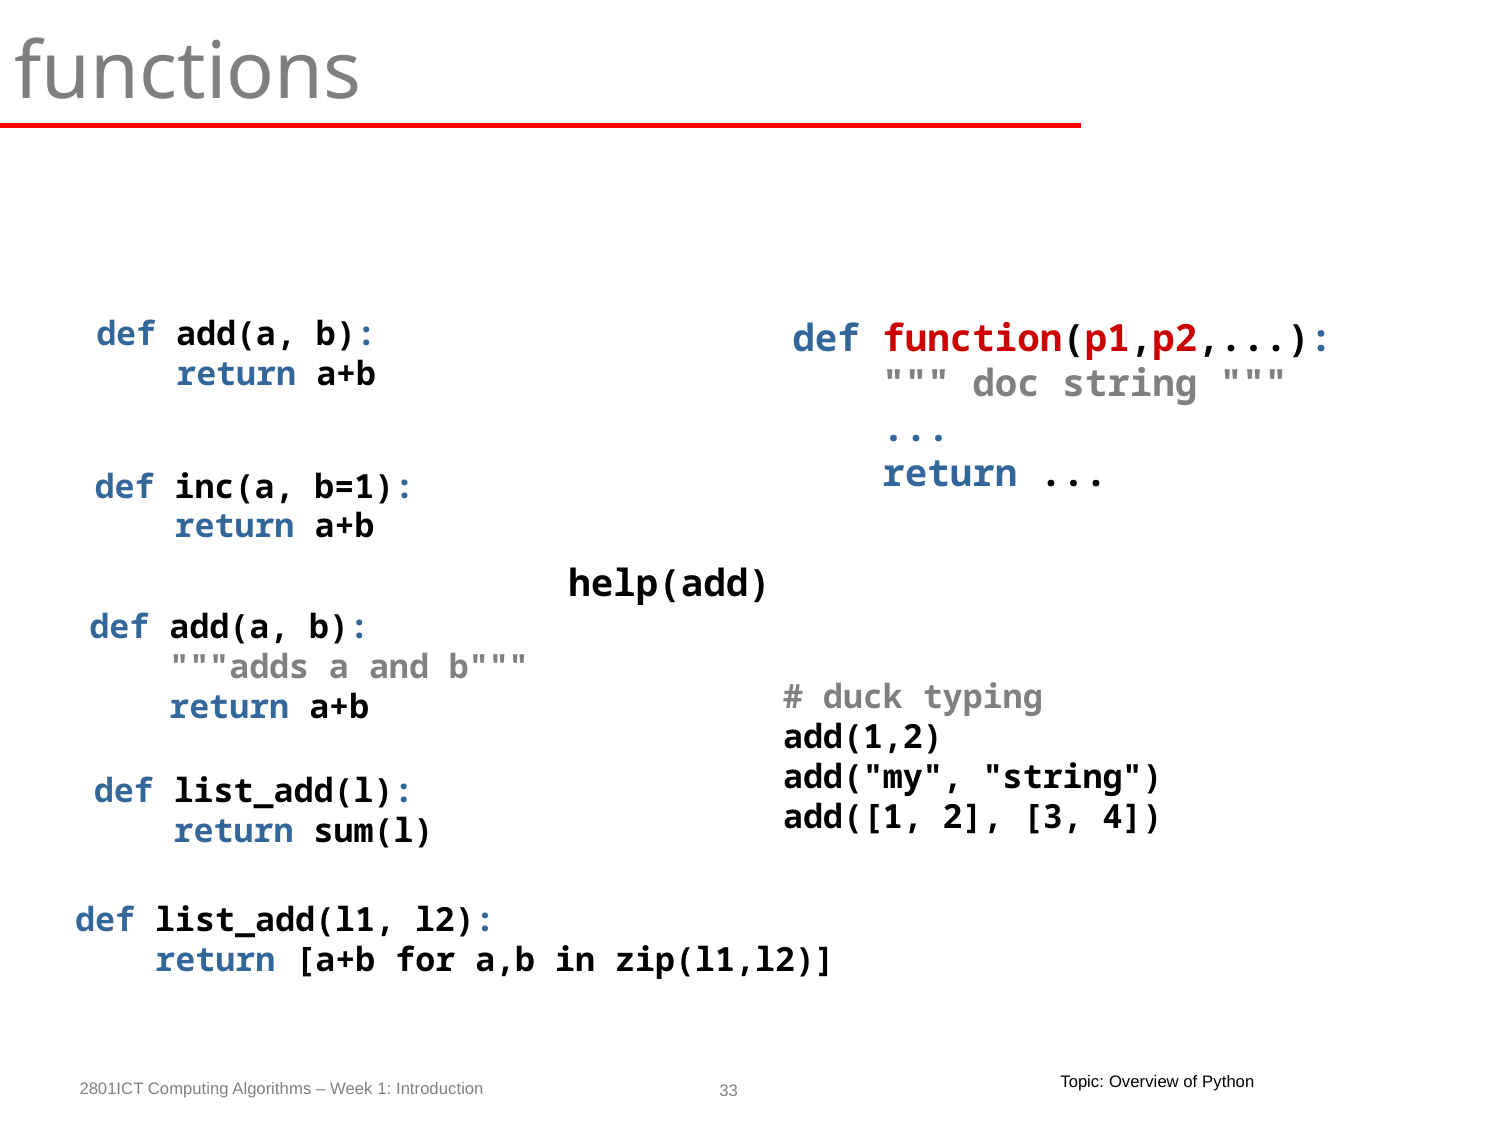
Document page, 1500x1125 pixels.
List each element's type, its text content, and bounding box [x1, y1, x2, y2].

text_box def list_add(l1, l2): return [a+b for a,b in zip(l1,l2)] [60, 890, 851, 986]
text_box def add(a, b): return a+b [81, 304, 392, 400]
text_box Topic: Overview of Python [1045, 1070, 1270, 1097]
text_box help(add) [553, 550, 786, 612]
text_box def list_add(l): return sum(l) [78, 761, 449, 857]
text_box def add(a, b): """adds a and b""" return a+b [74, 597, 545, 733]
text_box functions [0, 0, 1313, 123]
text_box def inc(a, b=1): return a+b [79, 457, 430, 553]
text_box def function(p1,p2,...): """ doc string """ ... return ... [777, 305, 1348, 502]
text_box # duck typing add(1,2) add("my", "string") add([1, 2], [3, 4]) [768, 667, 1178, 843]
